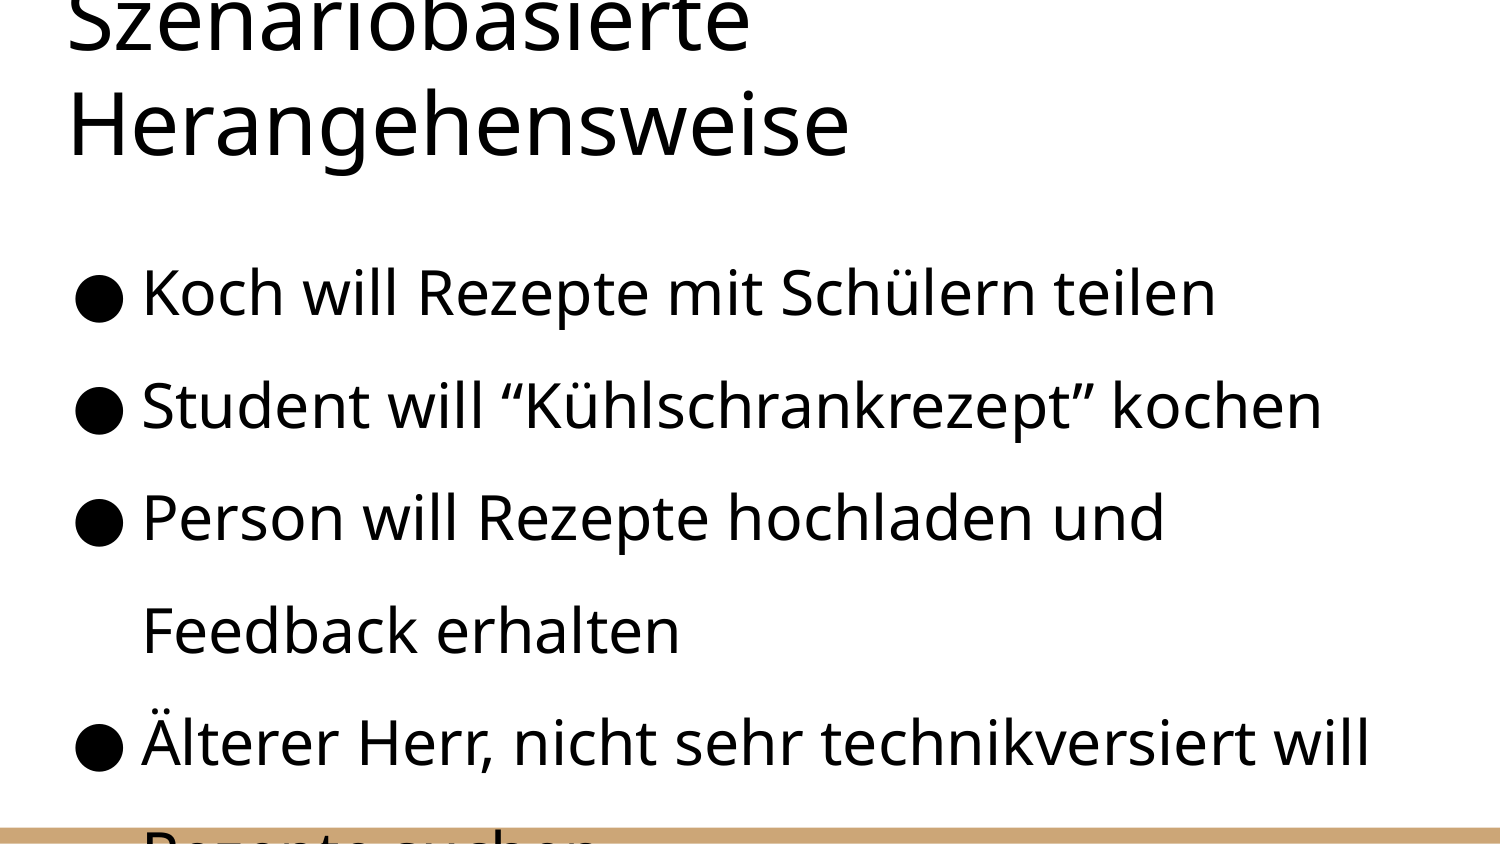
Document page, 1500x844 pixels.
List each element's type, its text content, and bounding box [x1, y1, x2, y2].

list Koch will Rezepte mit Schülern teilen Student will “Kühlschrankrezept” kochen Person will Rezepte hochladen und Feedback erhalten Älterer Herr, nicht sehr technikversiert will Rezepte suchen [51, 200, 1449, 752]
title Szenariobasierte Herangehensweise [51, 51, 1449, 189]
